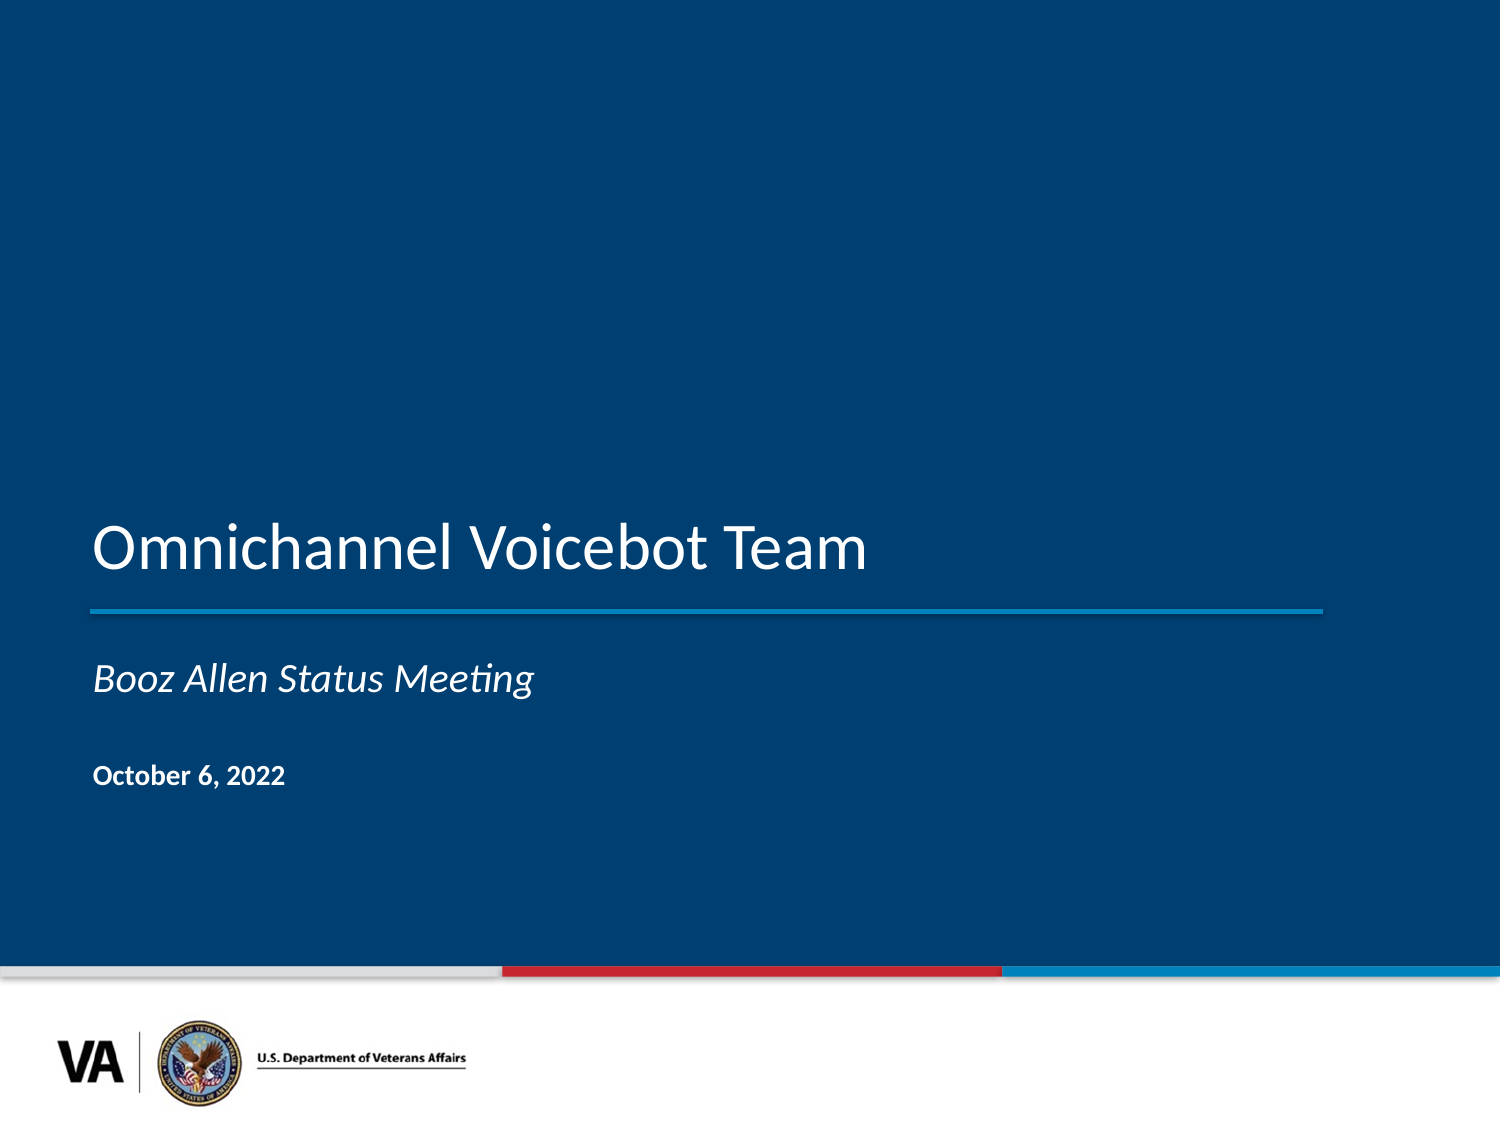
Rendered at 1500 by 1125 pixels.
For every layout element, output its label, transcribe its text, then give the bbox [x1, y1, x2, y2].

text_box October 6, 2022 [92, 748, 1126, 832]
list Omnichannel Voicebot Team [92, 423, 1126, 591]
picture [49, 1014, 477, 1110]
list Booz Allen Status Meeting [92, 642, 1126, 727]
